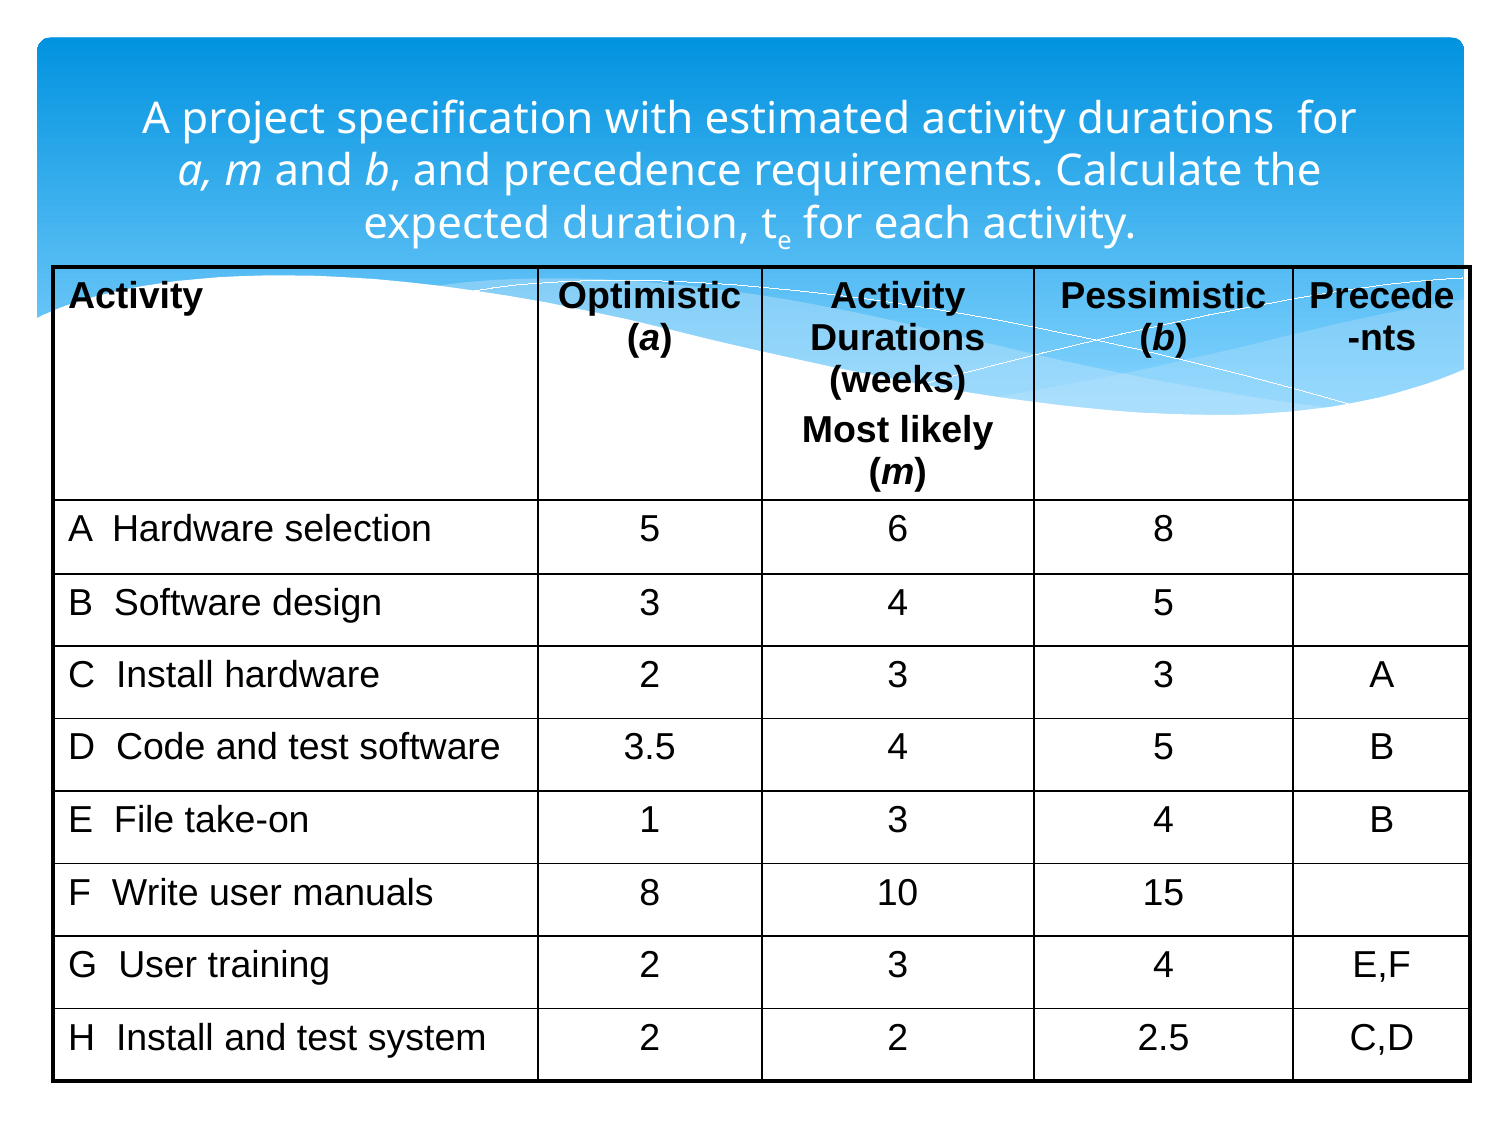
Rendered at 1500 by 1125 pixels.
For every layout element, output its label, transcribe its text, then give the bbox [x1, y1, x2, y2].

table_cell 2 [539, 1009, 761, 1079]
table_header Activity Durations (weeks) Most likely (m) [763, 269, 1033, 499]
table_cell G User training [55, 937, 537, 1008]
table_cell 15 [1035, 864, 1292, 935]
table_cell C,D [1294, 1009, 1468, 1079]
table_cell 5 [1035, 719, 1292, 790]
table_header Activity [55, 269, 537, 499]
table_cell 3.5 [539, 719, 761, 790]
table_cell E,F [1294, 937, 1468, 1008]
table_header Precede-nts [1294, 269, 1468, 499]
table_cell B [1294, 792, 1468, 863]
table_cell 6 [763, 501, 1033, 573]
table_cell 5 [1035, 575, 1292, 645]
table_cell [1294, 864, 1468, 935]
table_cell 2.5 [1035, 1009, 1292, 1079]
table_cell 10 [763, 864, 1033, 935]
table_cell 4 [1035, 937, 1292, 1008]
table_cell 3 [763, 937, 1033, 1008]
table_cell H Install and test system [55, 1009, 537, 1079]
table_cell B Software design [55, 575, 537, 645]
table_cell 4 [1035, 792, 1292, 863]
table_cell C Install hardware [55, 647, 537, 718]
table_cell 2 [539, 937, 761, 1008]
table_cell [1294, 575, 1468, 645]
table_header Pessimistic (b) [1035, 269, 1292, 499]
table_cell 3 [763, 792, 1033, 863]
table_cell [1294, 501, 1468, 573]
table_cell A [1294, 647, 1468, 718]
table_cell 2 [539, 647, 761, 718]
table_cell 8 [1035, 501, 1292, 573]
table_cell 3 [539, 575, 761, 645]
table_header Optimistic (a) [539, 269, 761, 499]
table_cell 3 [763, 647, 1033, 718]
table_cell E File take-on [55, 792, 537, 863]
table_cell 2 [763, 1009, 1033, 1079]
table_cell A Hardware selection [55, 501, 537, 573]
table_cell 5 [539, 501, 761, 573]
table_cell 8 [539, 864, 761, 935]
table_cell 3 [1035, 647, 1292, 718]
table_cell D Code and test software [55, 719, 537, 790]
table_cell 4 [763, 575, 1033, 645]
table_cell B [1294, 719, 1468, 790]
table_cell 1 [539, 792, 761, 863]
title A project specification with estimated activity durations for a, m and b, and precedence requirements. Calculate the expected duration, te for each activity. [112, 78, 1388, 265]
table_cell 4 [763, 719, 1033, 790]
table_cell F Write user manuals [55, 864, 537, 935]
